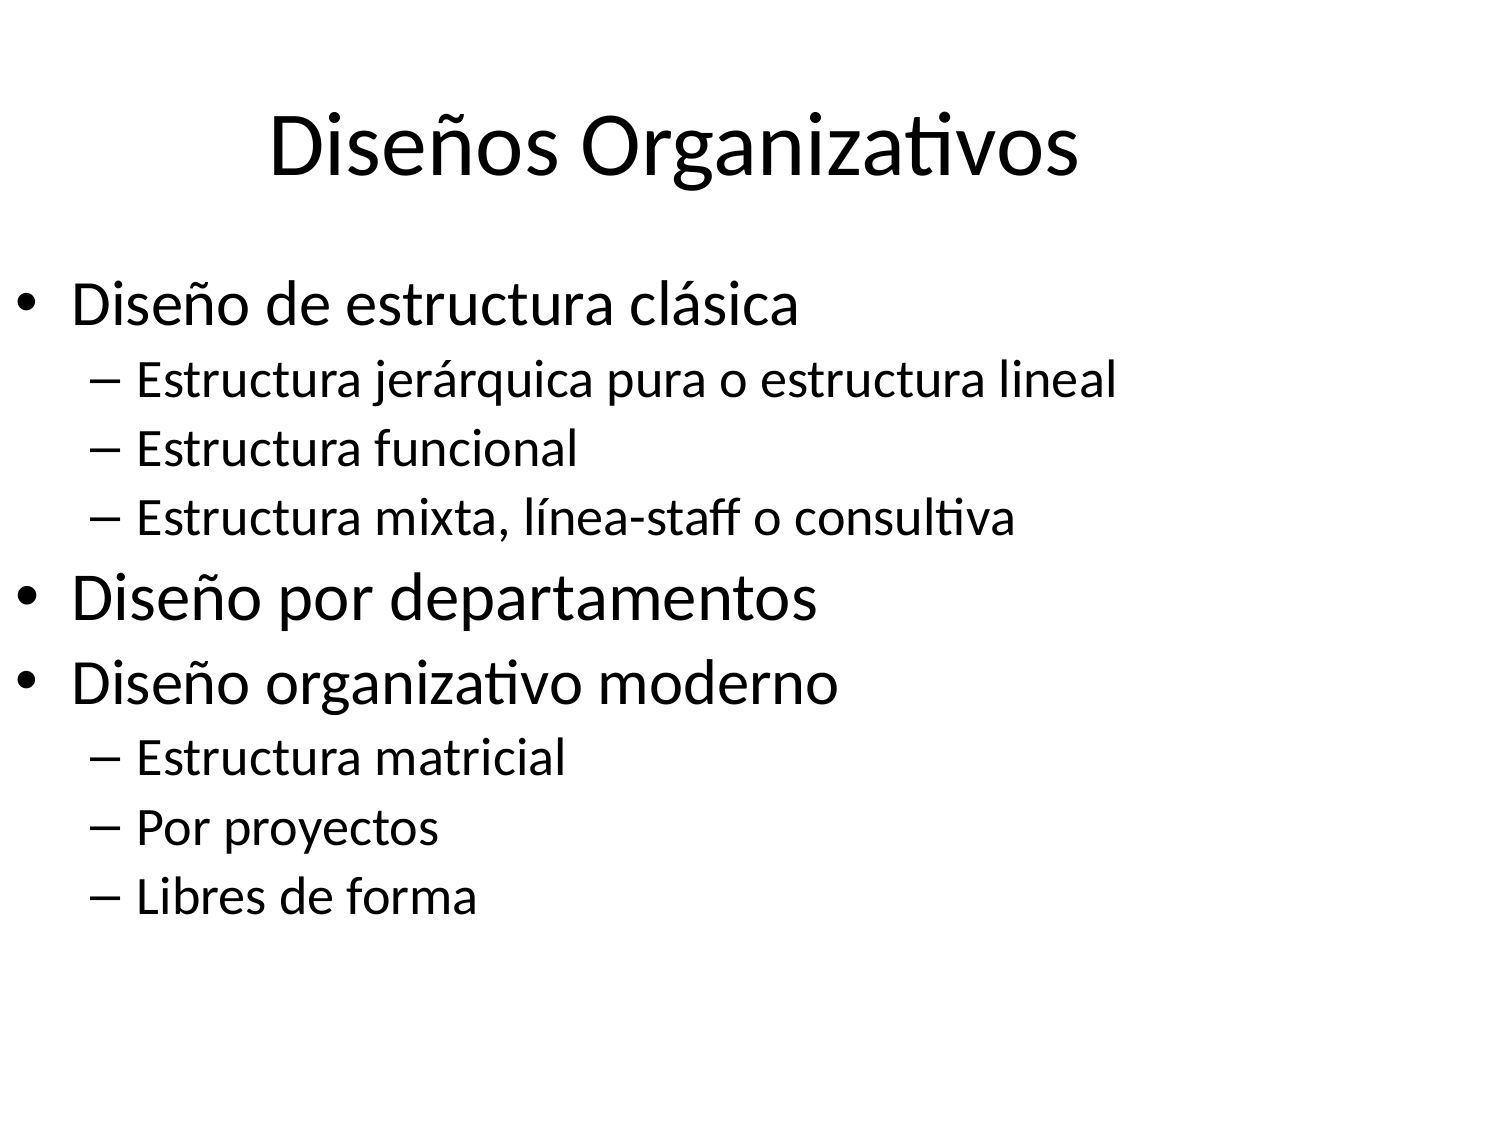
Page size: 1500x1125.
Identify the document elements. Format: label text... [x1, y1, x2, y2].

title Diseños Organizativos [0, 45, 1350, 233]
list Diseño de estructura clásica Estructura jerárquica pura o estructura lineal Estructura funcional Estructura mixta, línea-staff o consultiva Diseño por departamentos Diseño organizativo moderno Estructura matricial Por proyectos Libres de forma [0, 262, 1350, 1005]
